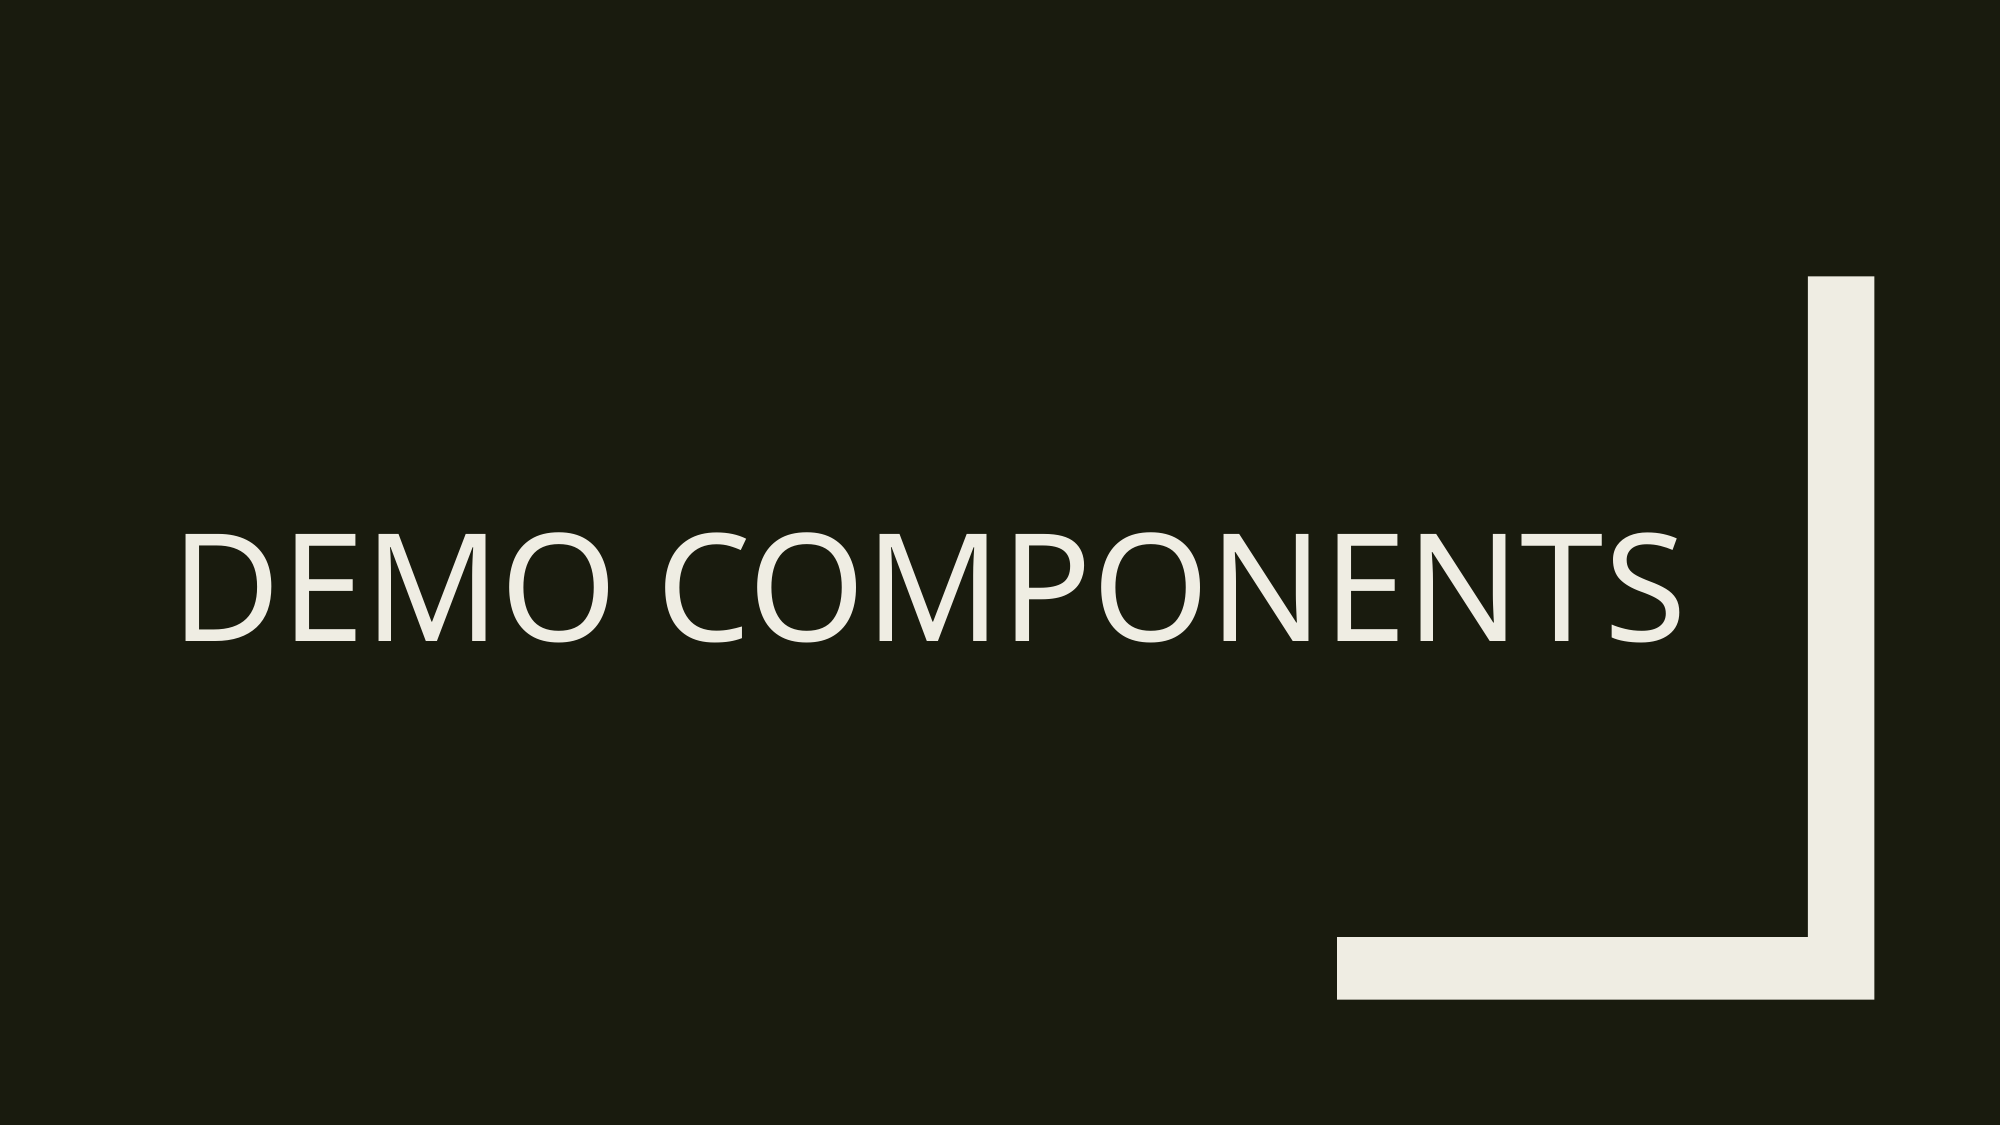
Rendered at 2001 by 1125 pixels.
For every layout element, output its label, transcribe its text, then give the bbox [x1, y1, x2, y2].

title demo Components [125, 213, 1703, 682]
